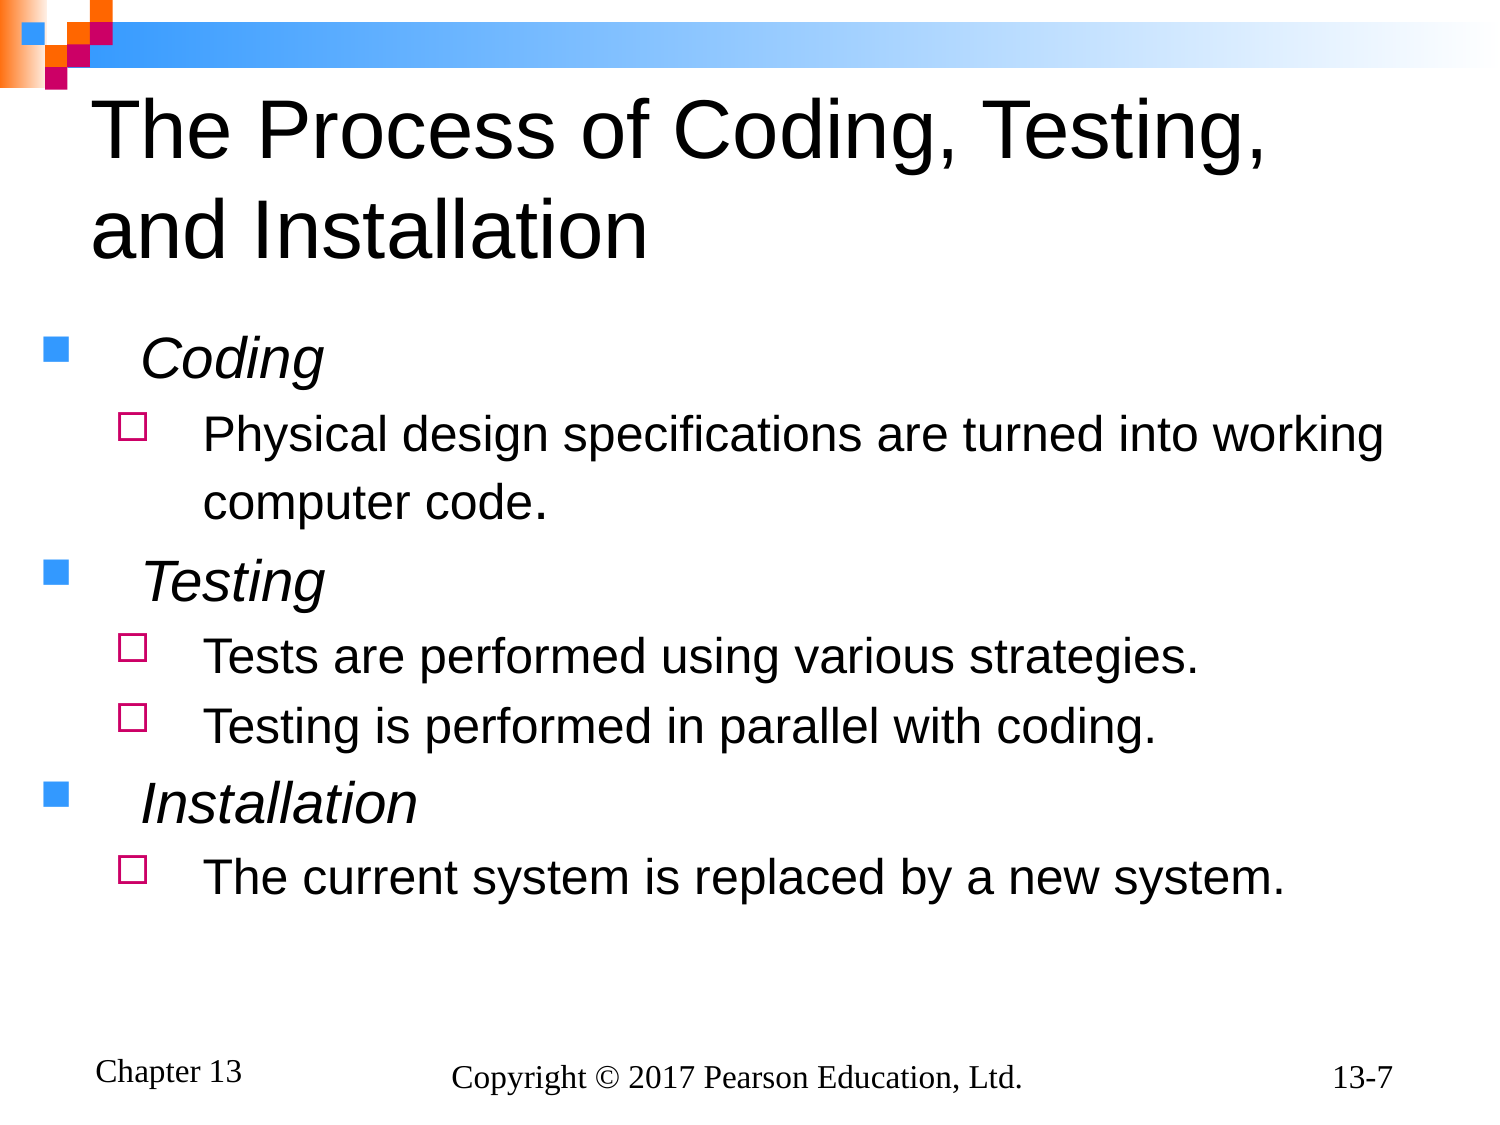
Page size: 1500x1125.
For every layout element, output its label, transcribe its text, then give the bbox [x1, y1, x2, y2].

list Coding Physical design specifications are turned into working computer code. Testing Tests are performed using various strategies. Testing is performed in parallel with coding. Installation The current system is replaced by a new system. [24, 312, 1463, 1013]
title The Process of Coding, Testing, and Installation [75, 75, 1425, 275]
